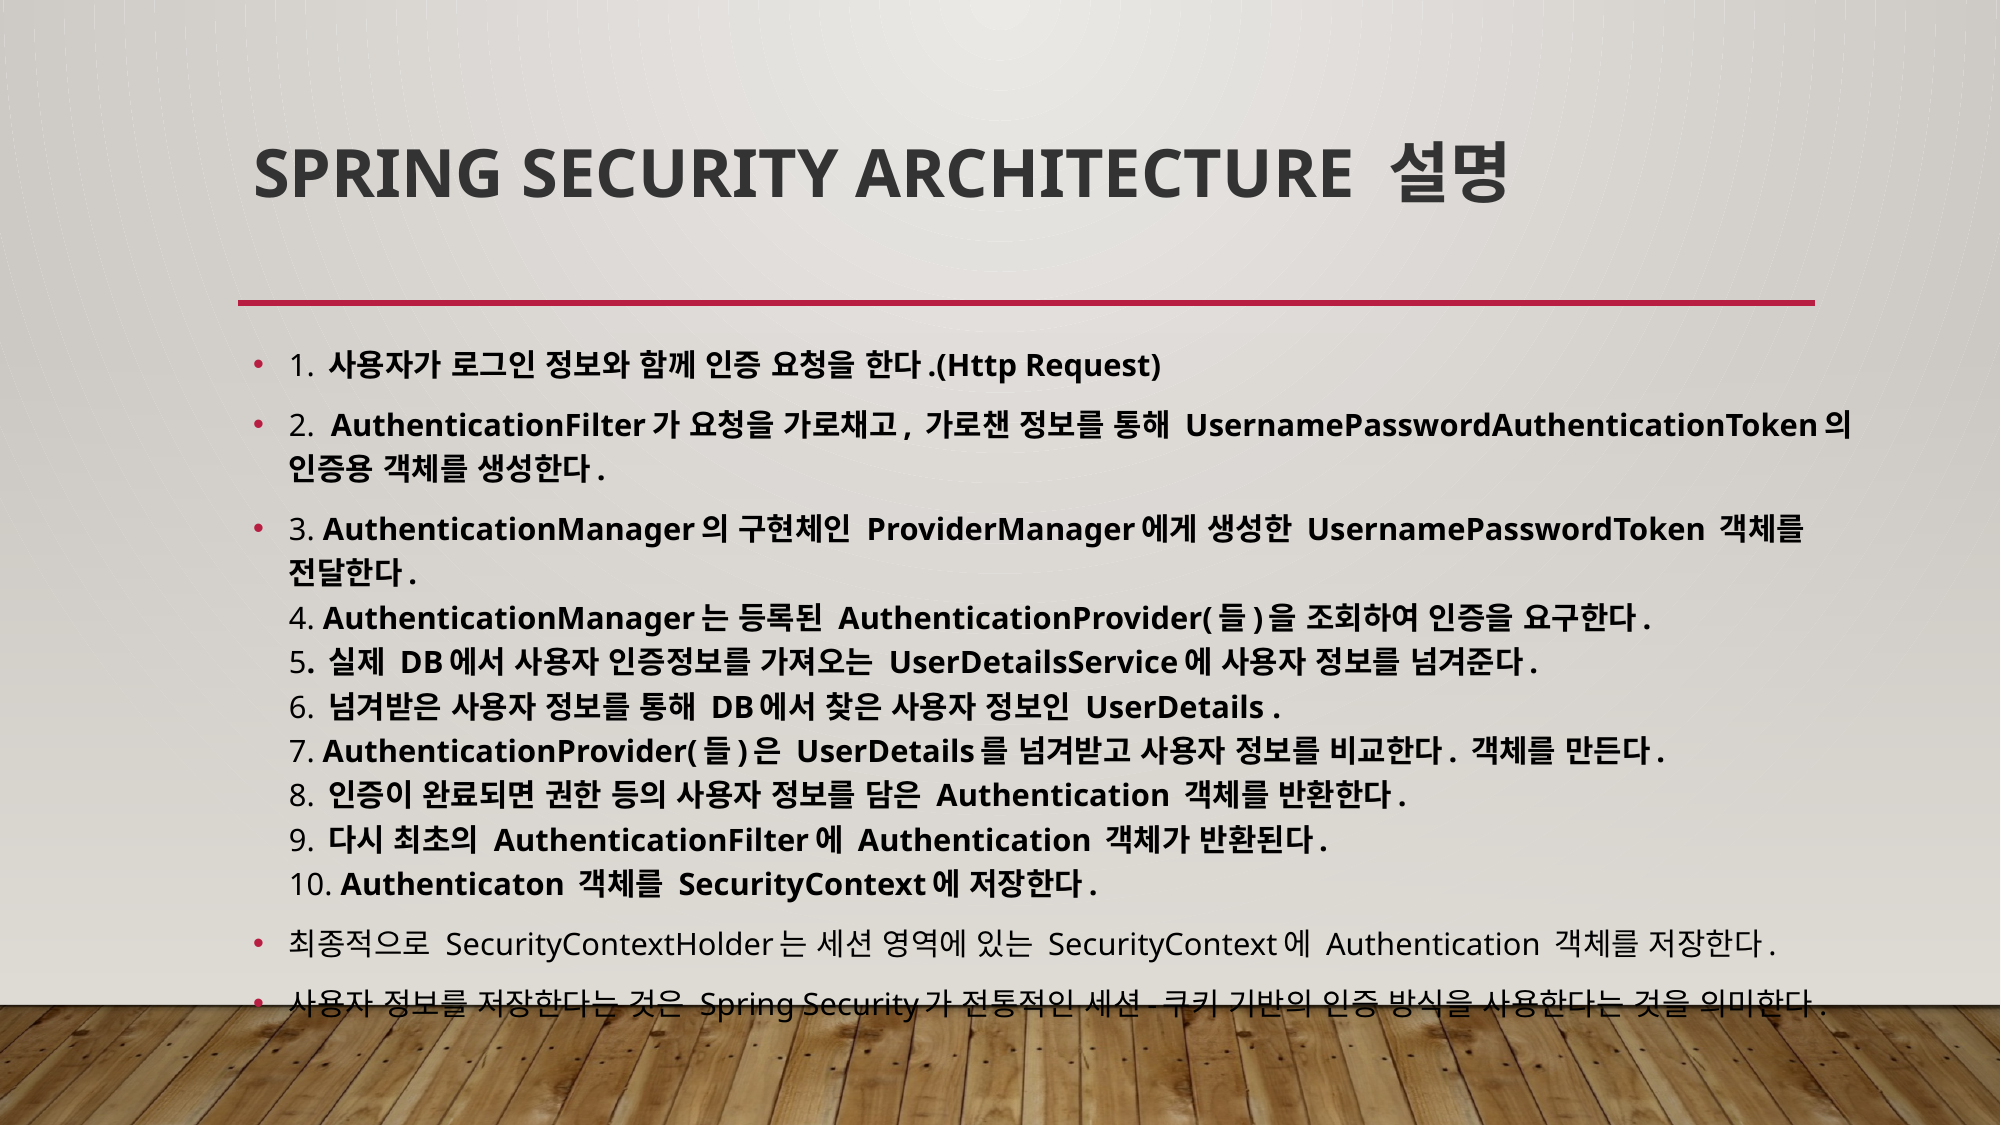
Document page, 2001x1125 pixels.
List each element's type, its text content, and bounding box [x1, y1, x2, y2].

list 1. 사용자가 로그인 정보와 함께 인증 요청을 한다.(Http Request) 2. AuthenticationFilter가 요청을 가로채고, 가로챈 정보를 통해 UsernamePasswordAuthenticationToken의 인증용 객체를 생성한다. 3. AuthenticationManager의 구현체인 ProviderManager에게 생성한 UsernamePasswordToken 객체를 전달한다. 4. AuthenticationManager는 등록된 AuthenticationProvider(들)을 조회하여 인증을 요구한다. 5. 실제 DB에서 사용자 인증정보를 가져오는 UserDetailsService에 사용자 정보를 넘겨준다. 6. 넘겨받은 사용자 정보를 통해 DB에서 찾은 사용자 정보인 UserDetails . 7. AuthenticationProvider(들)은 UserDetails를 넘겨받고 사용자 정보를 비교한다. 객체를 만든다. 8. 인증이 완료되면 권한 등의 사용자 정보를 담은 Authentication 객체를 반환한다. 9. 다시 최초의 AuthenticationFilter에 Authentication 객체가 반환된다. 10. Authenticaton 객체를 SecurityContext에 저장한다. 최종적으로 SecurityContextHolder는 세션 영역에 있는 SecurityContext에 Authentication 객체를 저장한다. 사용자 정보를 저장한다는 것은 Spring Security가 전통적인 세션-쿠키 기반의 인증 방식을 사용한다는 것을 의미한다. [238, 330, 1931, 1037]
title Spring Security Architecture 설명 [238, 131, 1814, 305]
picture [0, 1005, 2000, 1125]
